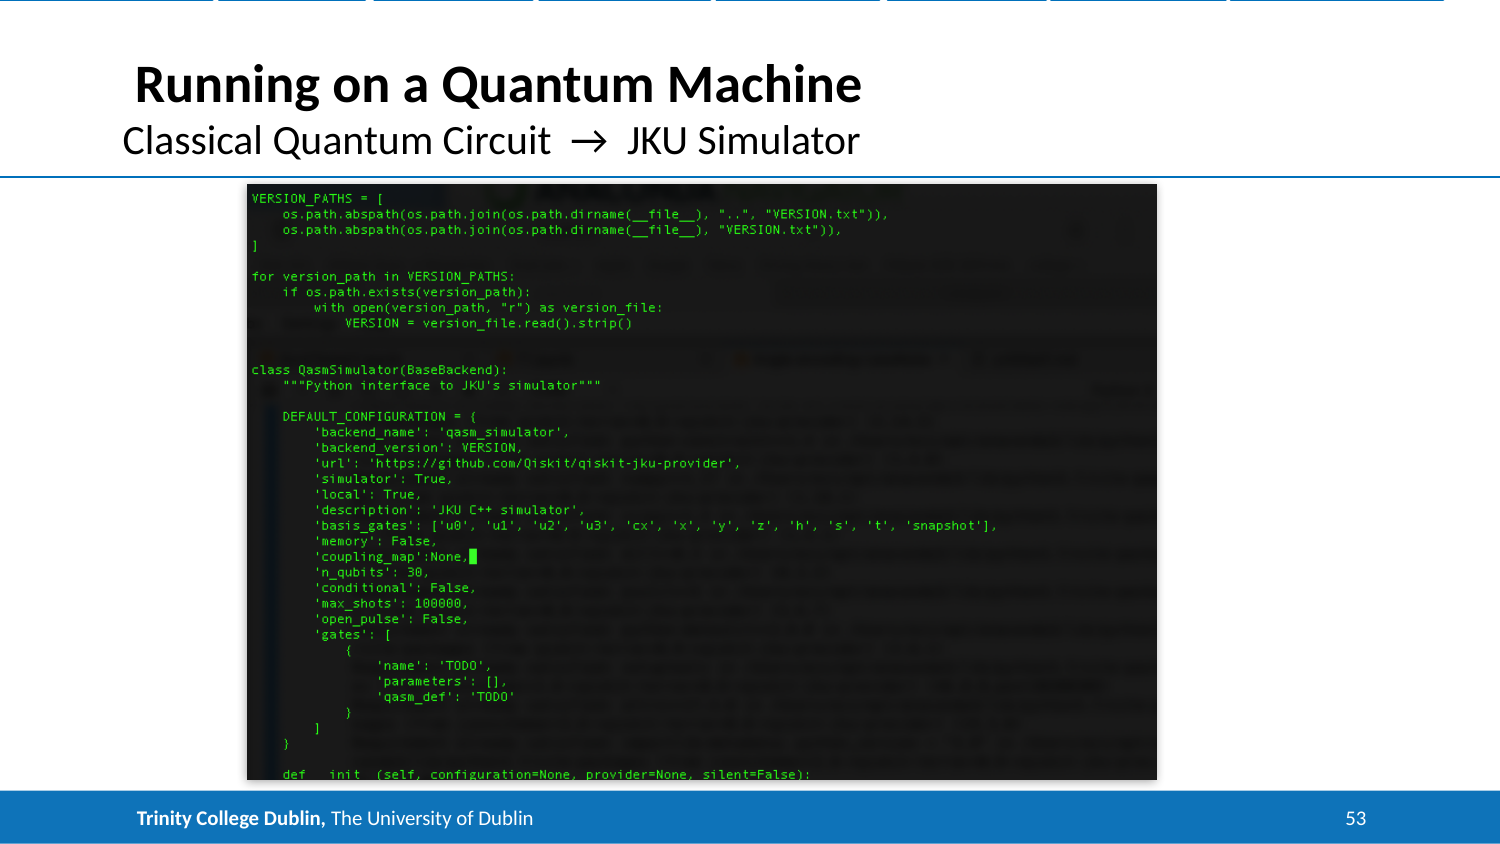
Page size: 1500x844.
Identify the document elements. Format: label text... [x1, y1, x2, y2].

picture [246, 183, 1158, 780]
title Running on a Quantum Machine [122, 44, 1367, 112]
list Classical Quantum Circuit → JKU Simulator [122, 112, 1367, 164]
